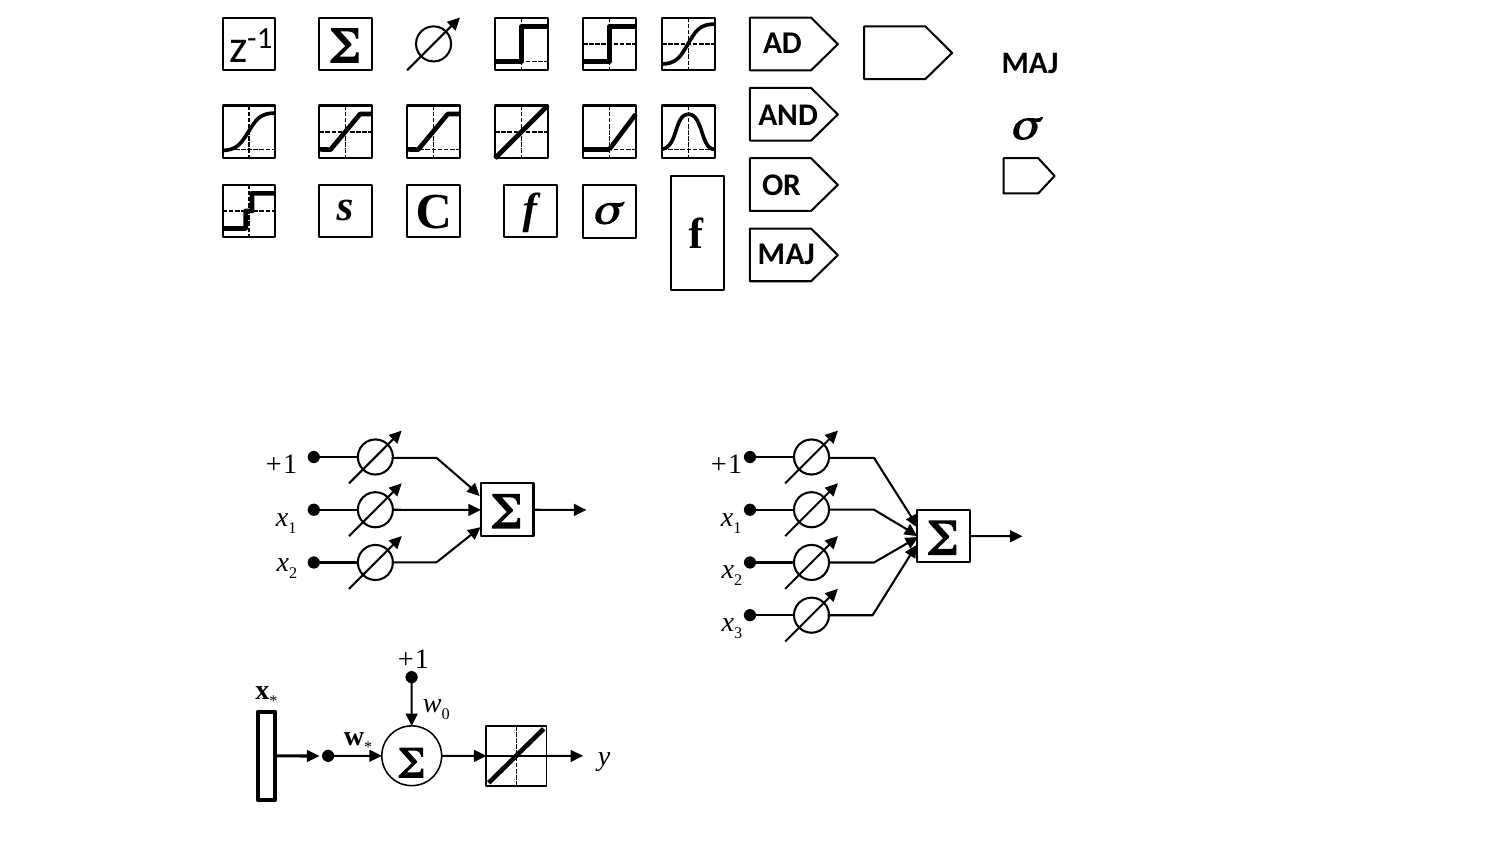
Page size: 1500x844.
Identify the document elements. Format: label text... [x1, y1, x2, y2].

text_box x* [240, 664, 293, 718]
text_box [749, 543, 839, 588]
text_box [319, 17, 373, 71]
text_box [749, 228, 839, 282]
text_box [333, 757, 379, 764]
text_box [488, 728, 544, 783]
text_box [348, 544, 402, 590]
text_box +1 [249, 437, 313, 487]
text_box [582, 105, 636, 159]
text_box x3 [706, 596, 750, 650]
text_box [222, 184, 276, 238]
text_box +1 [381, 632, 444, 682]
text_box x2 [261, 536, 313, 590]
text_box [862, 24, 955, 82]
text_box [256, 710, 277, 802]
text_box [843, 548, 911, 617]
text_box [749, 430, 839, 483]
text_box [407, 528, 476, 564]
text_box y [583, 729, 626, 778]
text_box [348, 483, 402, 537]
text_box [670, 175, 724, 291]
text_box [749, 87, 839, 141]
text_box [406, 105, 461, 159]
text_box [381, 725, 443, 795]
text_box [226, 141, 244, 148]
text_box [406, 17, 461, 71]
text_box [661, 105, 716, 159]
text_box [582, 184, 636, 239]
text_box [916, 509, 970, 563]
text_box [484, 724, 549, 738]
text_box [480, 483, 534, 537]
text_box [749, 17, 839, 71]
text_box x2 [706, 544, 744, 596]
text_box [843, 457, 912, 523]
text_box x1 [706, 490, 744, 544]
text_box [319, 184, 373, 238]
text_box [407, 457, 476, 495]
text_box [749, 483, 839, 537]
text_box x1 [261, 490, 312, 536]
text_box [494, 105, 549, 159]
text_box w* [329, 710, 388, 755]
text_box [406, 184, 461, 238]
text_box [843, 537, 911, 564]
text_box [582, 17, 636, 71]
text_box [1001, 156, 1057, 196]
text_box [221, 103, 277, 160]
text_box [503, 184, 557, 238]
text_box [661, 17, 716, 71]
text_box s [995, 88, 1052, 156]
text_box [494, 17, 549, 71]
text_box MAJ [986, 35, 1074, 88]
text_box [749, 588, 839, 642]
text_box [749, 157, 839, 212]
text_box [222, 17, 276, 71]
text_box w0 [408, 677, 465, 731]
text_box [248, 112, 276, 131]
text_box [843, 508, 911, 536]
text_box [348, 430, 402, 482]
text_box +1 [694, 437, 744, 487]
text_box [319, 105, 373, 159]
